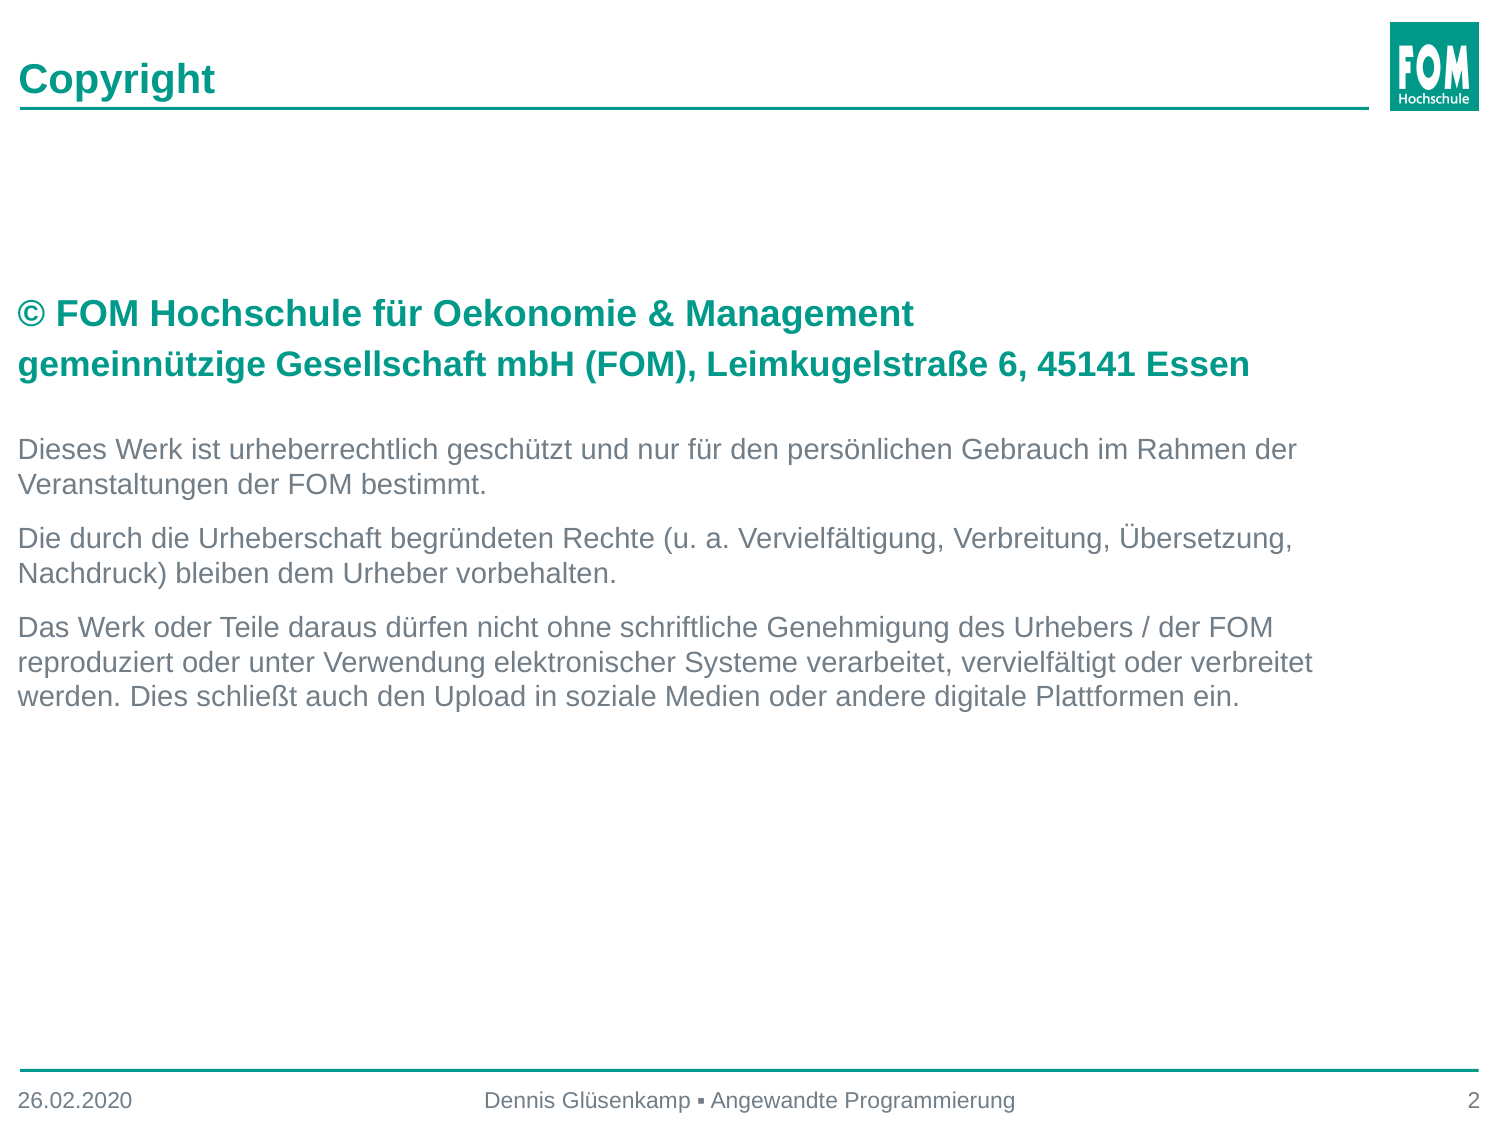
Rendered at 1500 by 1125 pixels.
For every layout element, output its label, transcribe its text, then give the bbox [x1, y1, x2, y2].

list © FOM Hochschule für Oekonomie & Management gemeinnützige Gesellschaft mbH (FOM), Leimkugelstraße 6, 45141 Essen Dieses Werk ist urheberrechtlich geschützt und nur für den persönlichen Gebrauch im Rahmen der Veranstaltungen der FOM bestimmt. Die durch die Urheberschaft begründeten Rechte (u. a. Vervielfältigung, Verbreitung, Übersetzung, Nachdruck) bleiben dem Urheber vorbehalten. Das Werk oder Teile daraus dürfen nicht ohne schriftliche Genehmigung des Urhebers / der FOM reproduziert oder unter Verwendung elektronischer Systeme verarbeitet, vervielfältigt oder verbreitet werden. Dies schließt auch den Upload in soziale Medien oder andere digitale Plattformen ein. [17, 131, 1388, 1054]
slide_number 2 [1245, 1078, 1495, 1125]
footer Dennis Glüsenkamp ▪ Angewandte Programmierung [293, 1078, 1207, 1125]
list Copyright [3, 44, 1371, 104]
picture [1390, 22, 1479, 111]
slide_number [2, 1078, 253, 1125]
